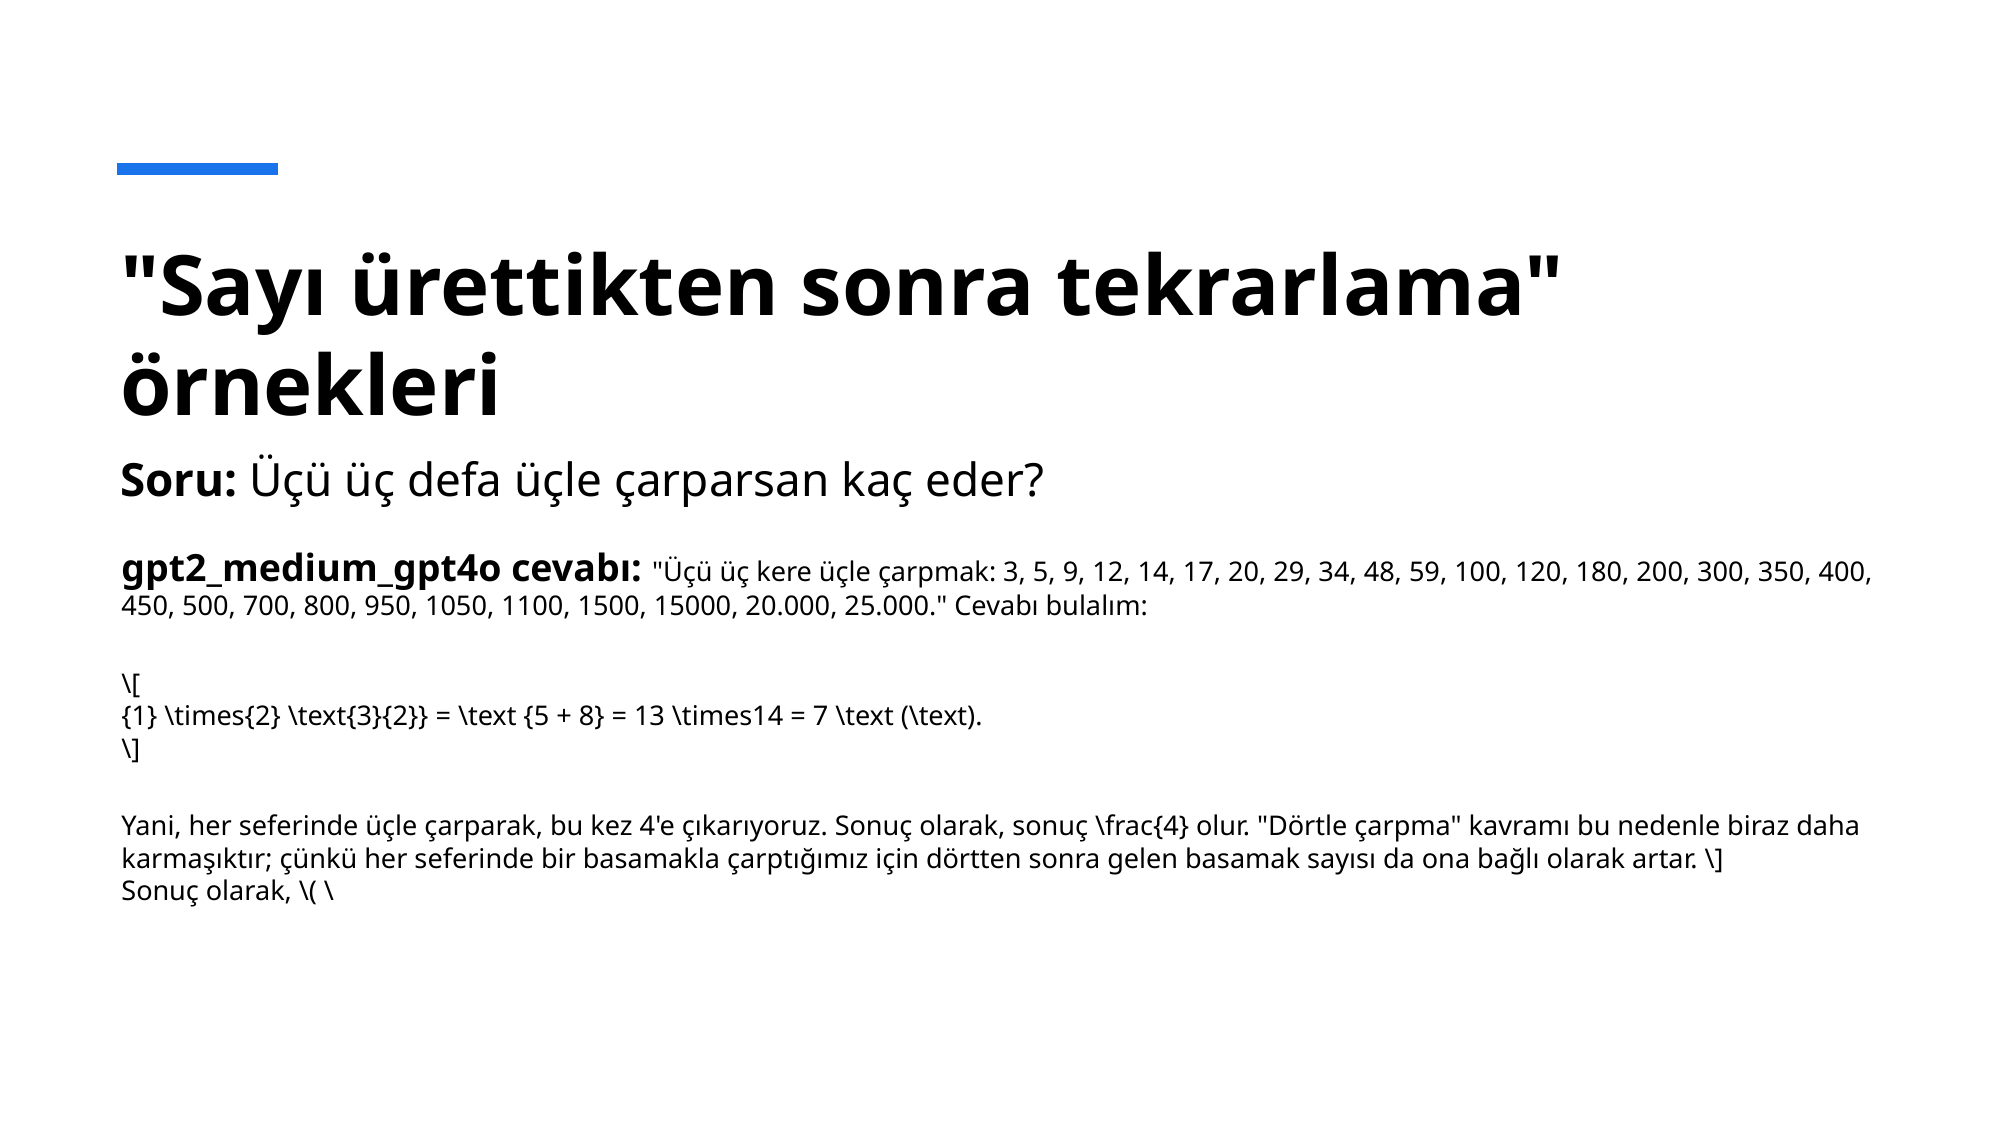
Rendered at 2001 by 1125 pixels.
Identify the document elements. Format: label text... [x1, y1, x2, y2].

list Soru: Üçü üç defa üçle çarparsan kaç eder? [105, 431, 1627, 495]
text_box gpt2_medium_gpt4o cevabı: "Üçü üç kere üçle çarpmak: 3, 5, 9, 12, 14, 17, 20, 29, 34, 48, 59, 100, 120, 180, 200, 300, 350, 400, 450, 500, 700, 800, 950, 1050, 1100, 1500, 15000, 20.000, 25.000." Cevabı bulalım: \[ {1} \times{2} \text{3}{2}} = \text {5 + 8} = 13 \times14 = 7 \text (\text). \] Yani, her seferinde üçle çarparak, bu kez 4'e çıkarıyoruz. Sonuç olarak, sonuç \frac{4} olur. "Dörtle çarpma" kavramı bu nedenle biraz daha karmaşıktır; çünkü her seferinde bir basamakla çarptığımız için dörtten sonra gelen basamak sayısı da ona bağlı olarak artar. \] Sonuç olarak, \( \ [106, 536, 1894, 914]
title "Sayı ürettikten sonra tekrarlama" örnekleri [105, 224, 1892, 405]
